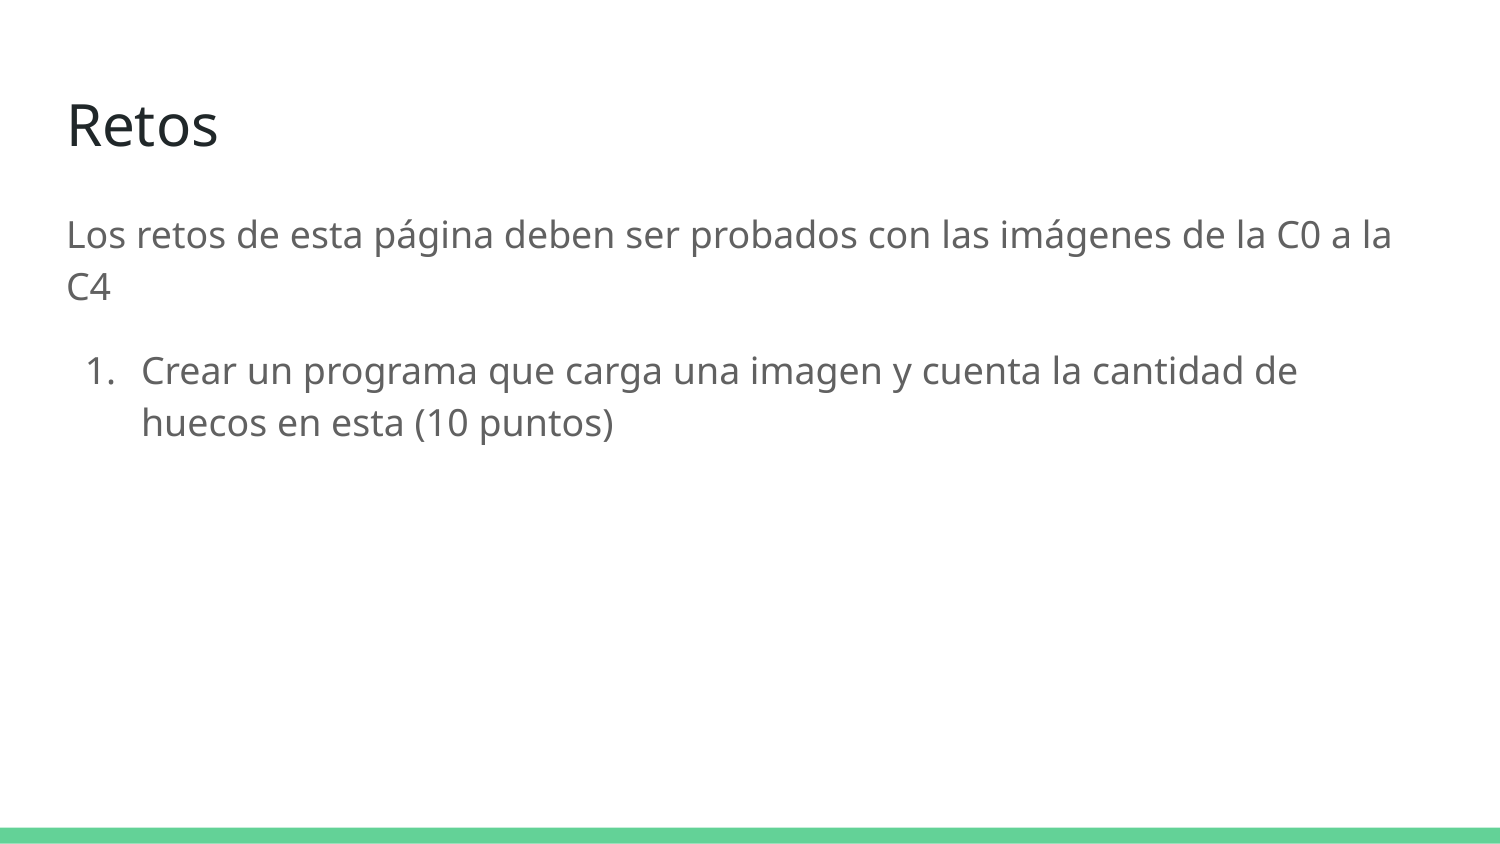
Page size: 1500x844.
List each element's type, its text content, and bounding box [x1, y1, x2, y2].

title Retos [51, 72, 1449, 167]
list Los retos de esta página deben ser probados con las imágenes de la C0 a la C4 Crear un programa que carga una imagen y cuenta la cantidad de huecos en esta (10 puntos) [51, 189, 1449, 750]
